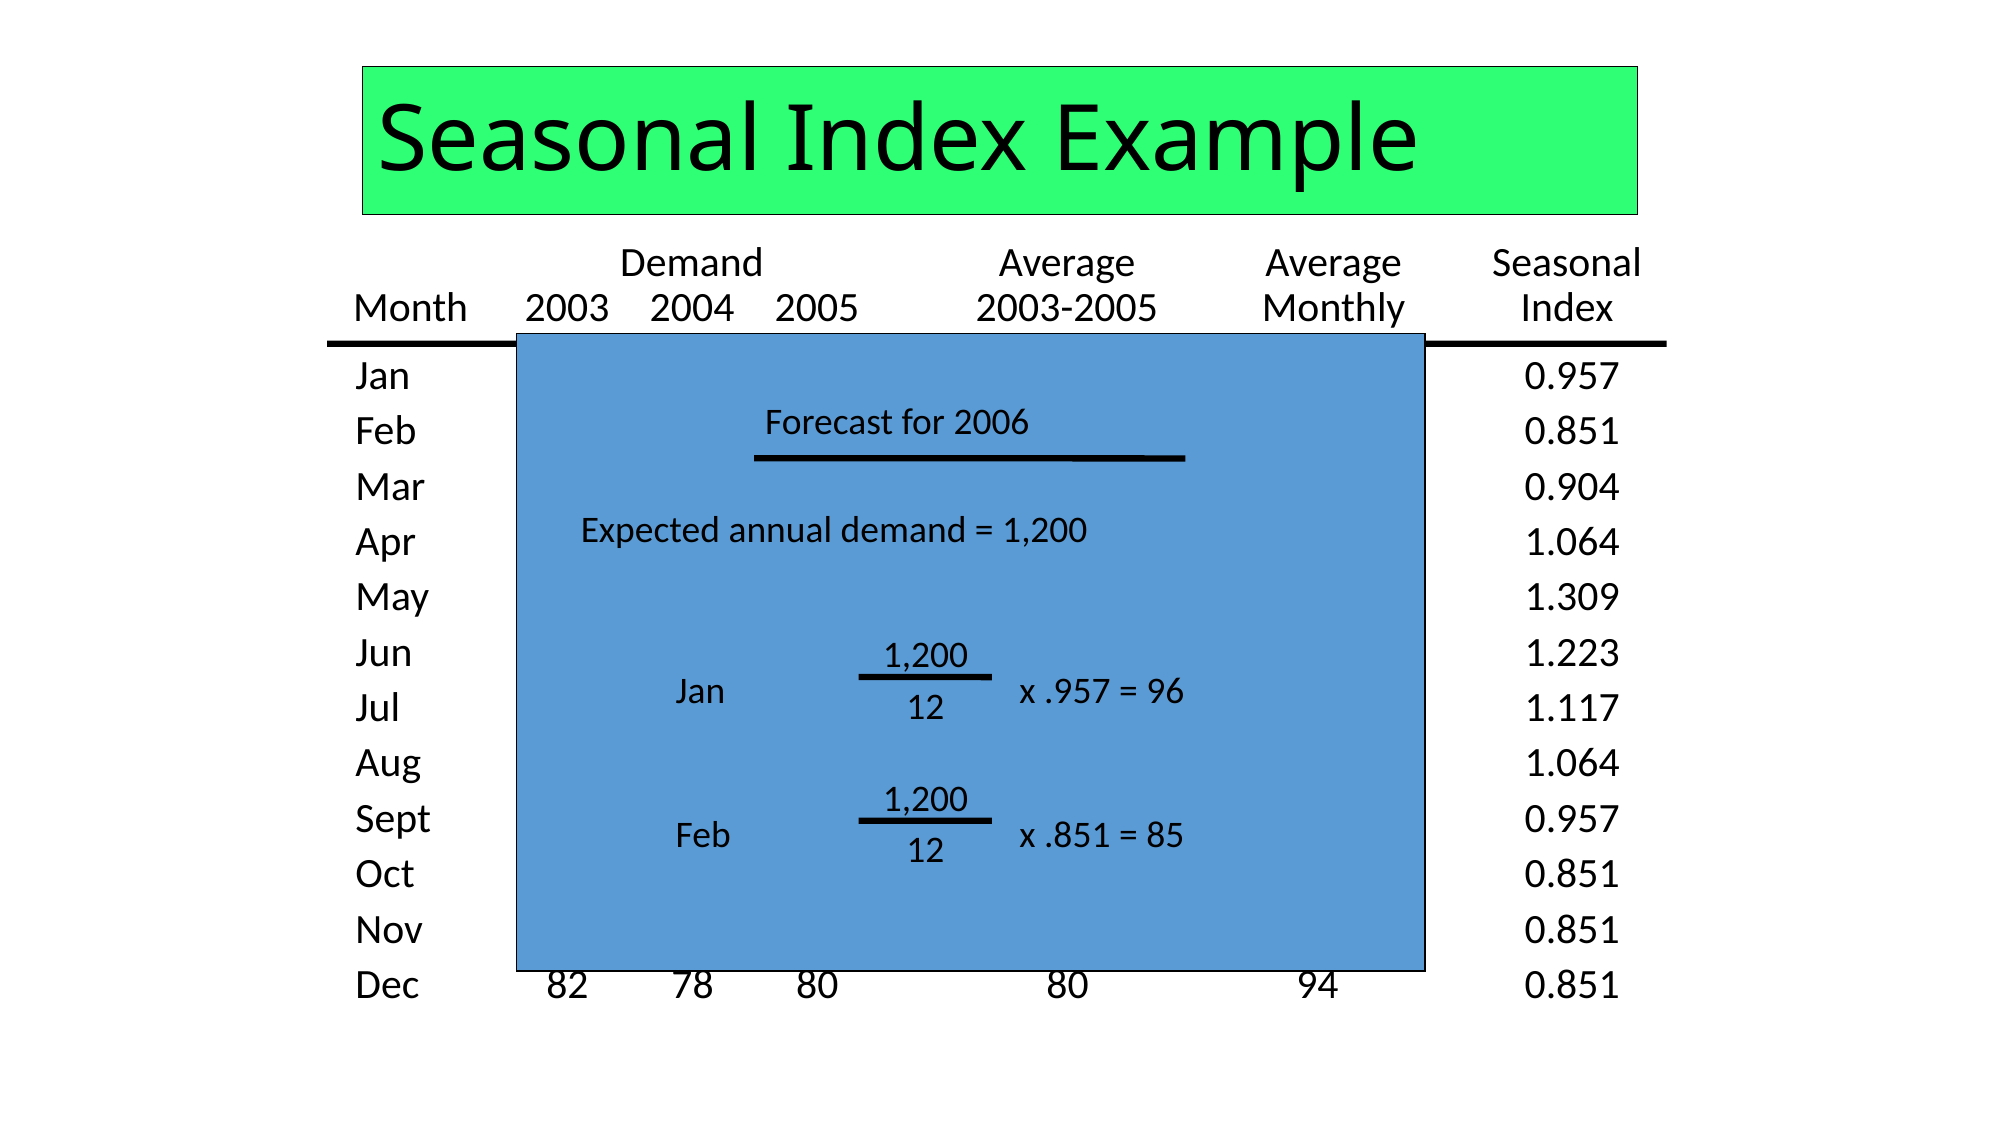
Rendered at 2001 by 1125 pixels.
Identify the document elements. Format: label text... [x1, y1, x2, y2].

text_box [323, 232, 1677, 1039]
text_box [748, 389, 1186, 459]
title Seasonal Index Example [362, 66, 1638, 215]
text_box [657, 615, 1202, 736]
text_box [657, 759, 1202, 880]
